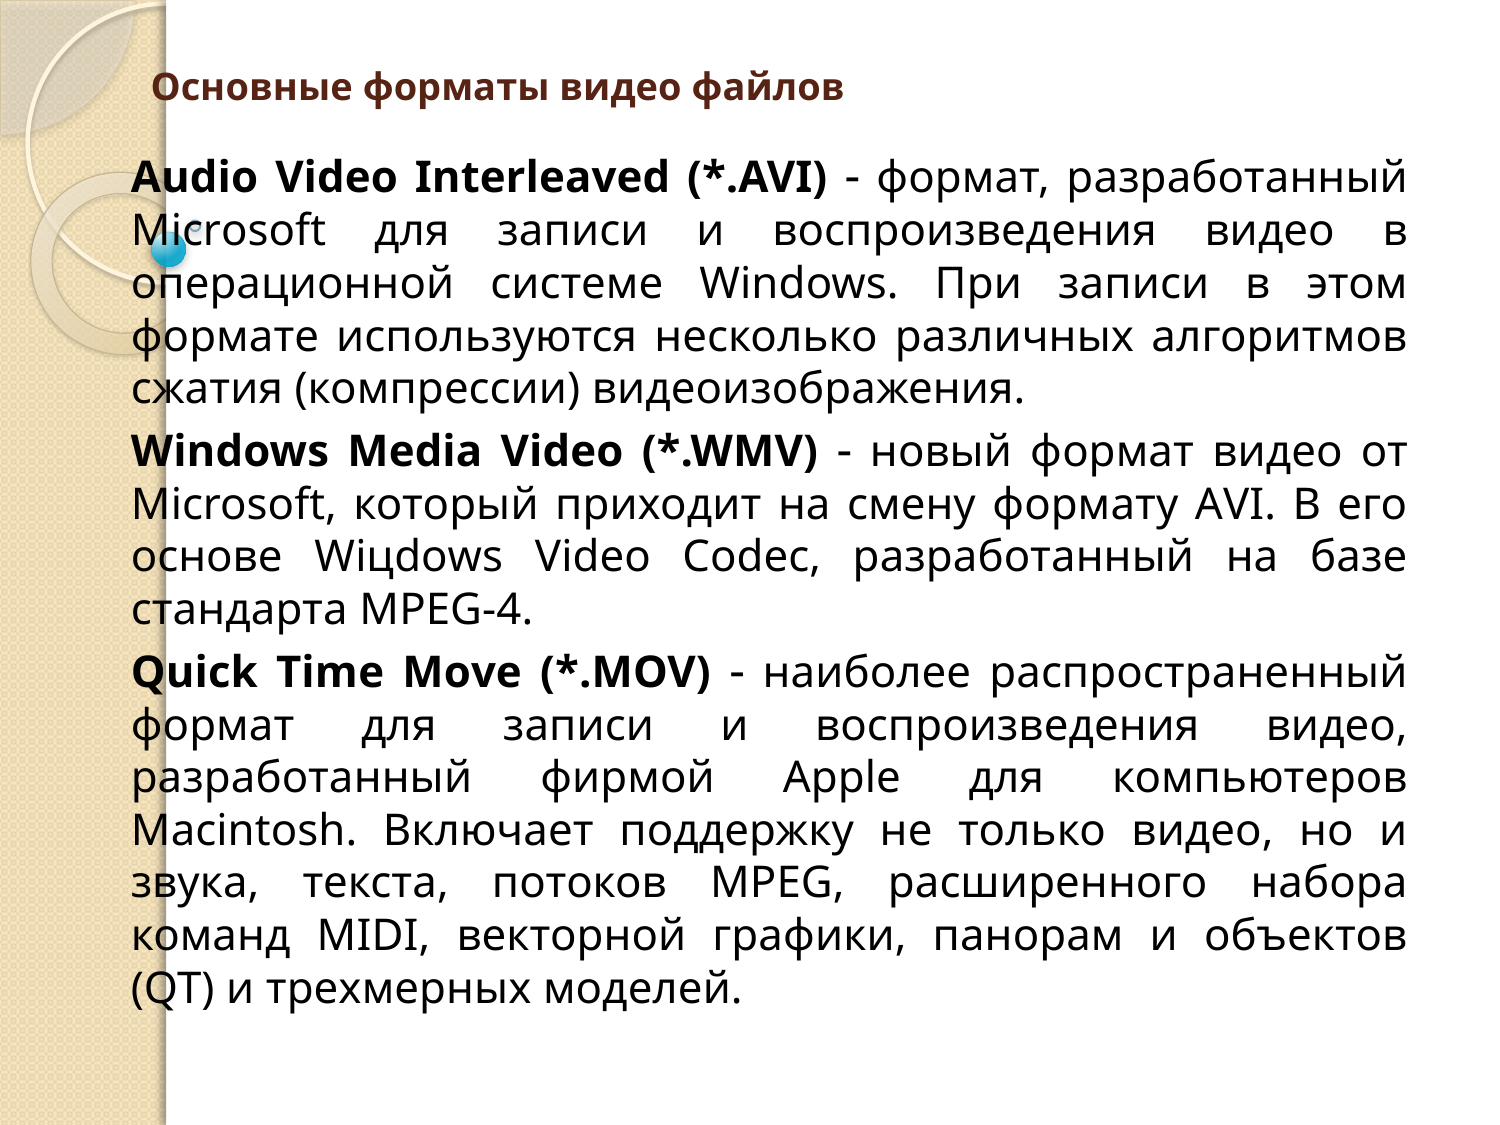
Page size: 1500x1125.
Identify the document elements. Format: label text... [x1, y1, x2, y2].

title Основные форматы видео файлов [135, 54, 1411, 149]
subtitle Audio Video Interleaved (*.AVI)  формат, разработанный Мiсrоsоft для записи и воспроизведения видео в операционной системе Windows. При записи в этом формате используются несколько различных алгоритмов сжатия (компрессии) видеоизображения. Windows Media Video (*.WМV)  новый формат видео от Microsoft, который приходит на смену формату АVI. В его основе Wiцdоws Video Codec, разработанный на базе стандарта MPEG-4. Quick Time Моvе (*.MOV)  наиболее распространенный формат для записи и воспроизведения видео, разработанный фирмой Аррlе для компьютеров Macintosh. Включает поддержку не только видео, но и звука, текста, потоков MPEG, расширенного набора команд MIDI, векторной графики, панорам и объектов (QT) и трехмерных моделей. [112, 149, 1424, 1035]
